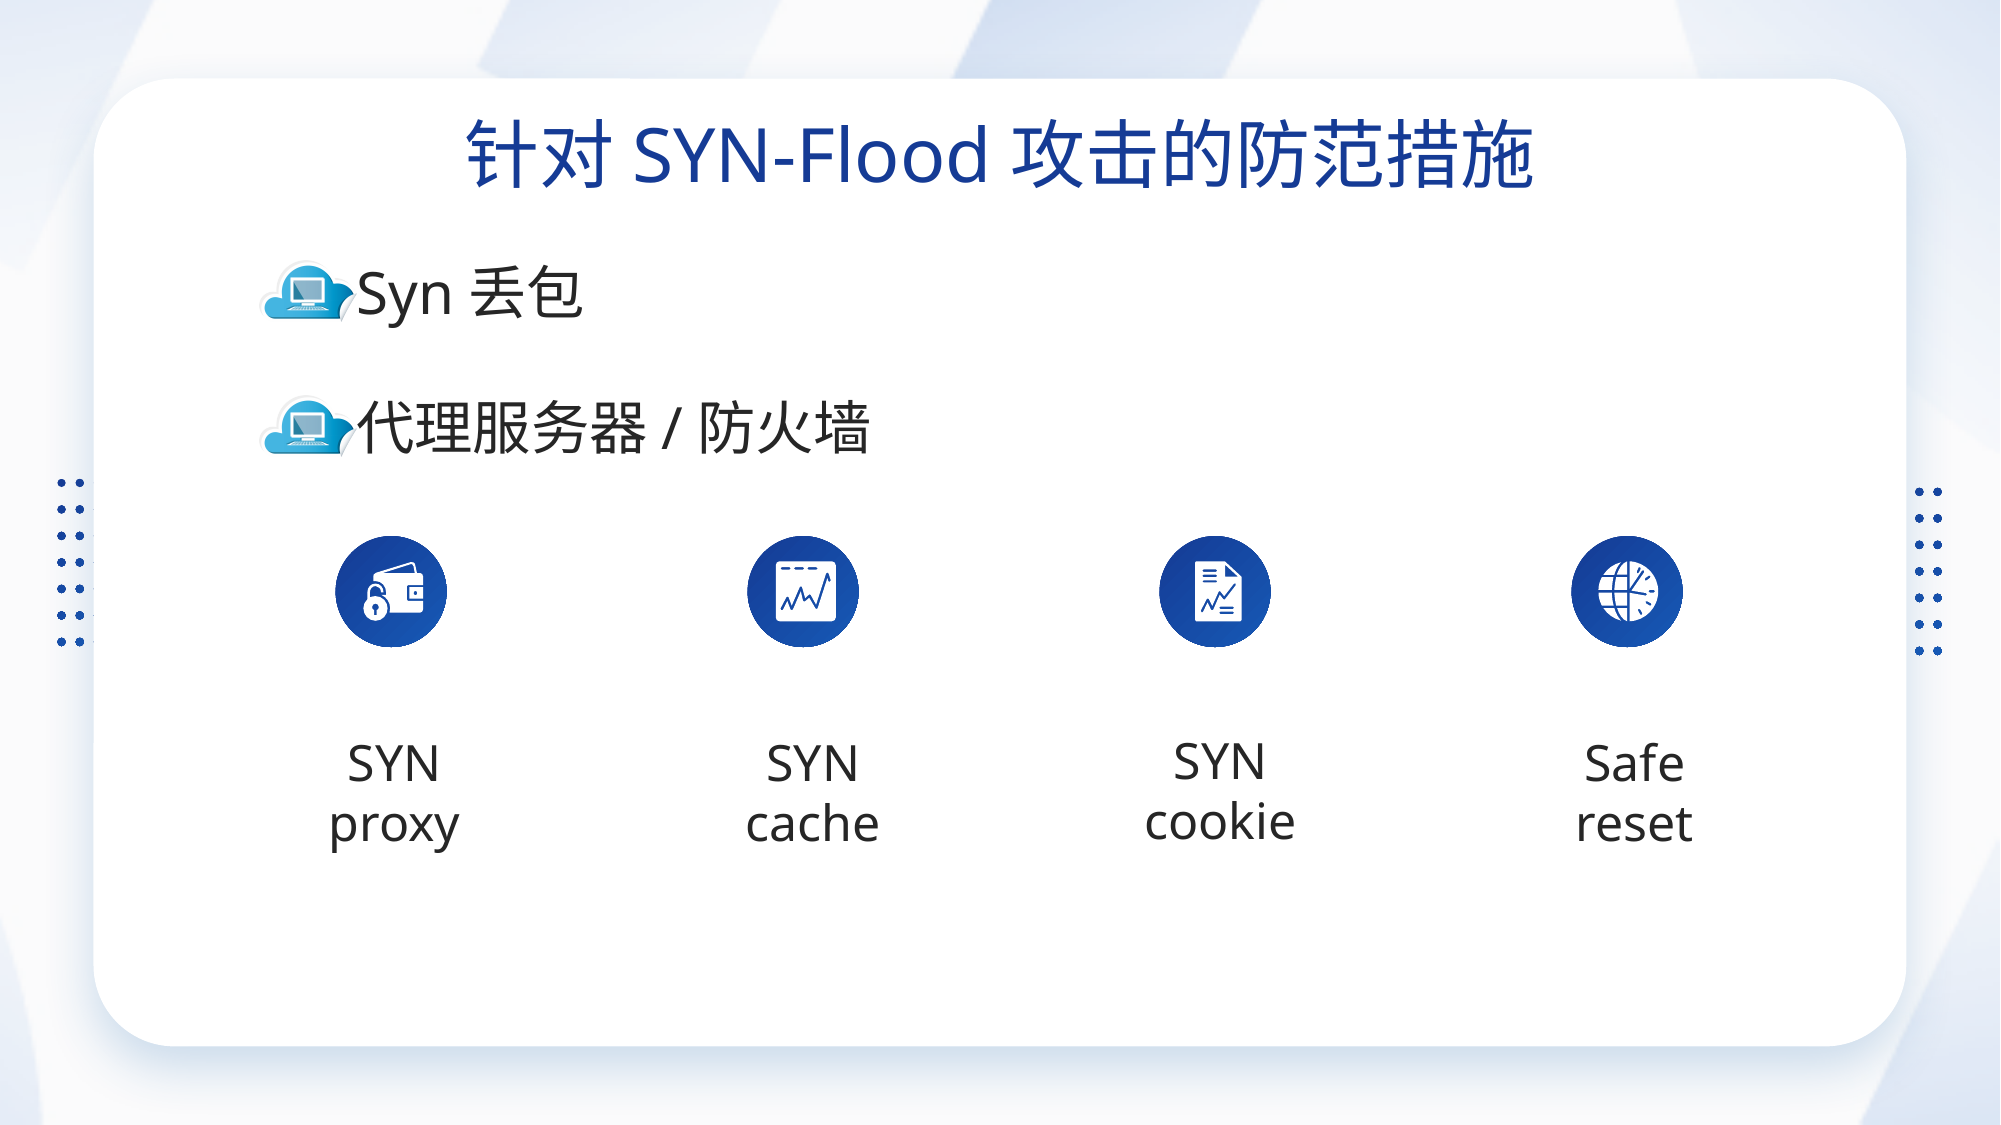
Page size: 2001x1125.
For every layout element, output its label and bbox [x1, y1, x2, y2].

text_box [335, 536, 447, 647]
text_box [1571, 536, 1683, 647]
picture [0, 0, 2000, 1125]
text_box [1159, 536, 1271, 647]
text_box [747, 536, 859, 647]
